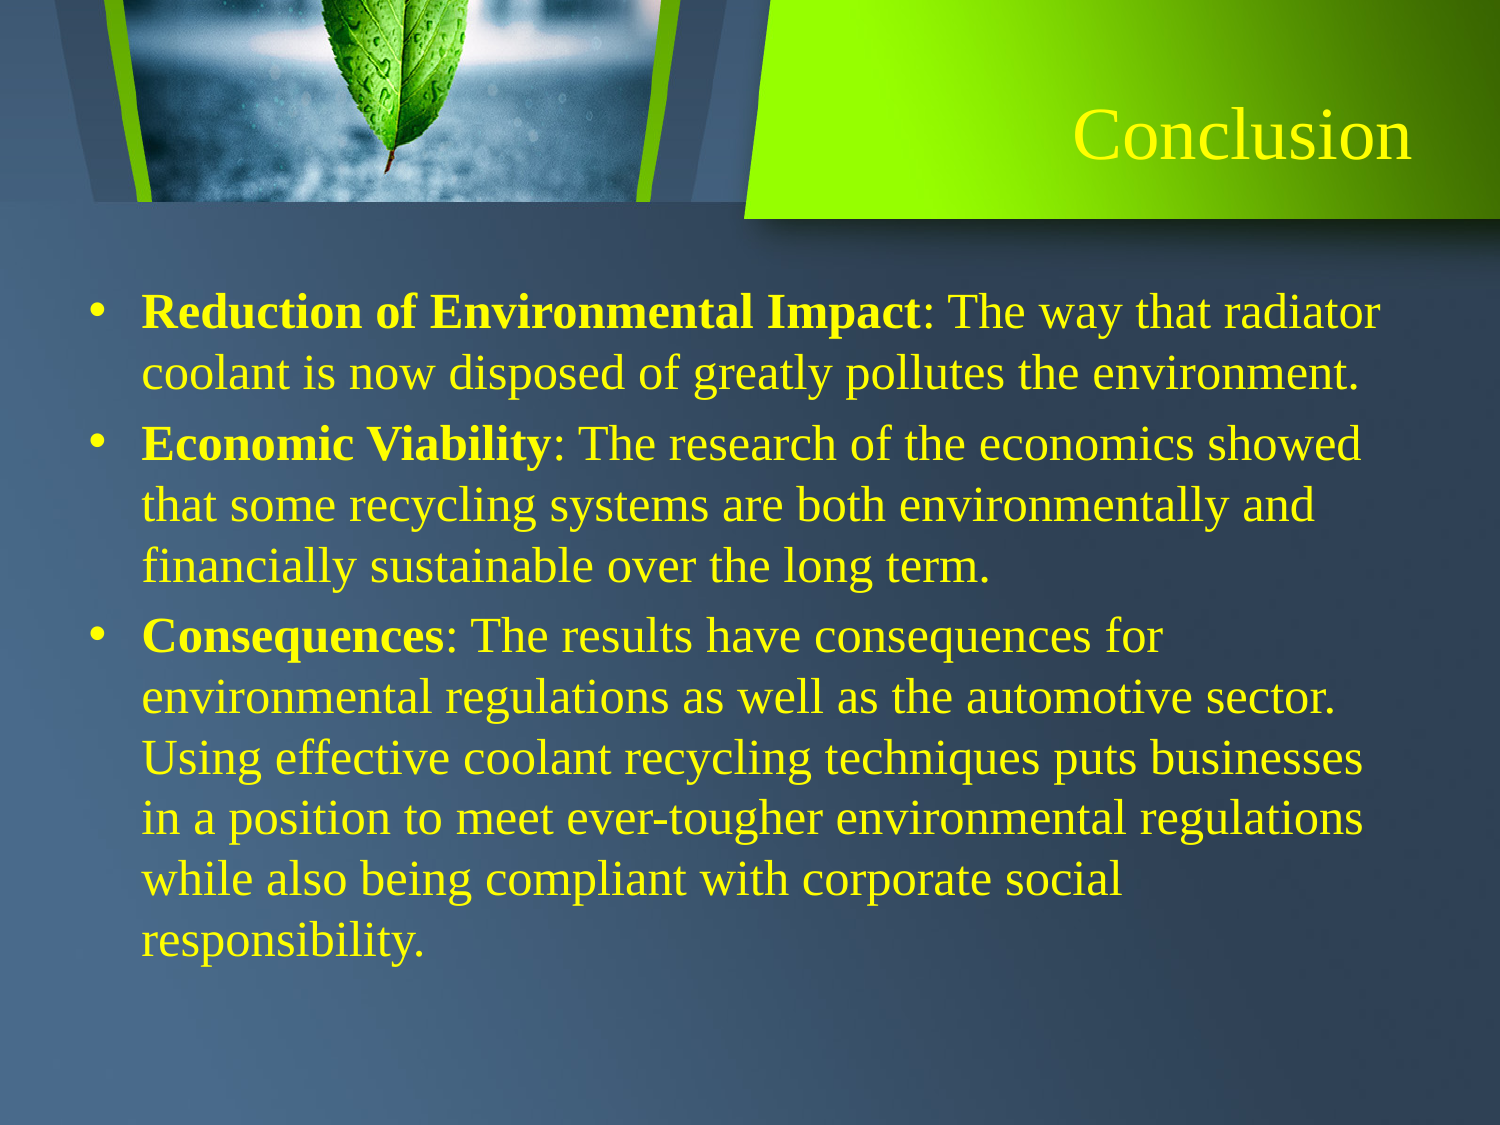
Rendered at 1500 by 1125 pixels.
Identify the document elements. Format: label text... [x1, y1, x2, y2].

list Reduction of Environmental Impact: The way that radiator coolant is now disposed of greatly pollutes the environment. Economic Viability: The research of the economics showed that some recycling systems are both environmentally and financially sustainable over the long term. Consequences: The results have consequences for environmental regulations as well as the automotive sector. Using effective coolant recycling techniques puts businesses in a position to meet ever-tougher environmental regulations while also being compliant with corporate social responsibility. [73, 270, 1427, 1064]
title Conclusion [73, 45, 1429, 213]
picture [0, 0, 1500, 1125]
